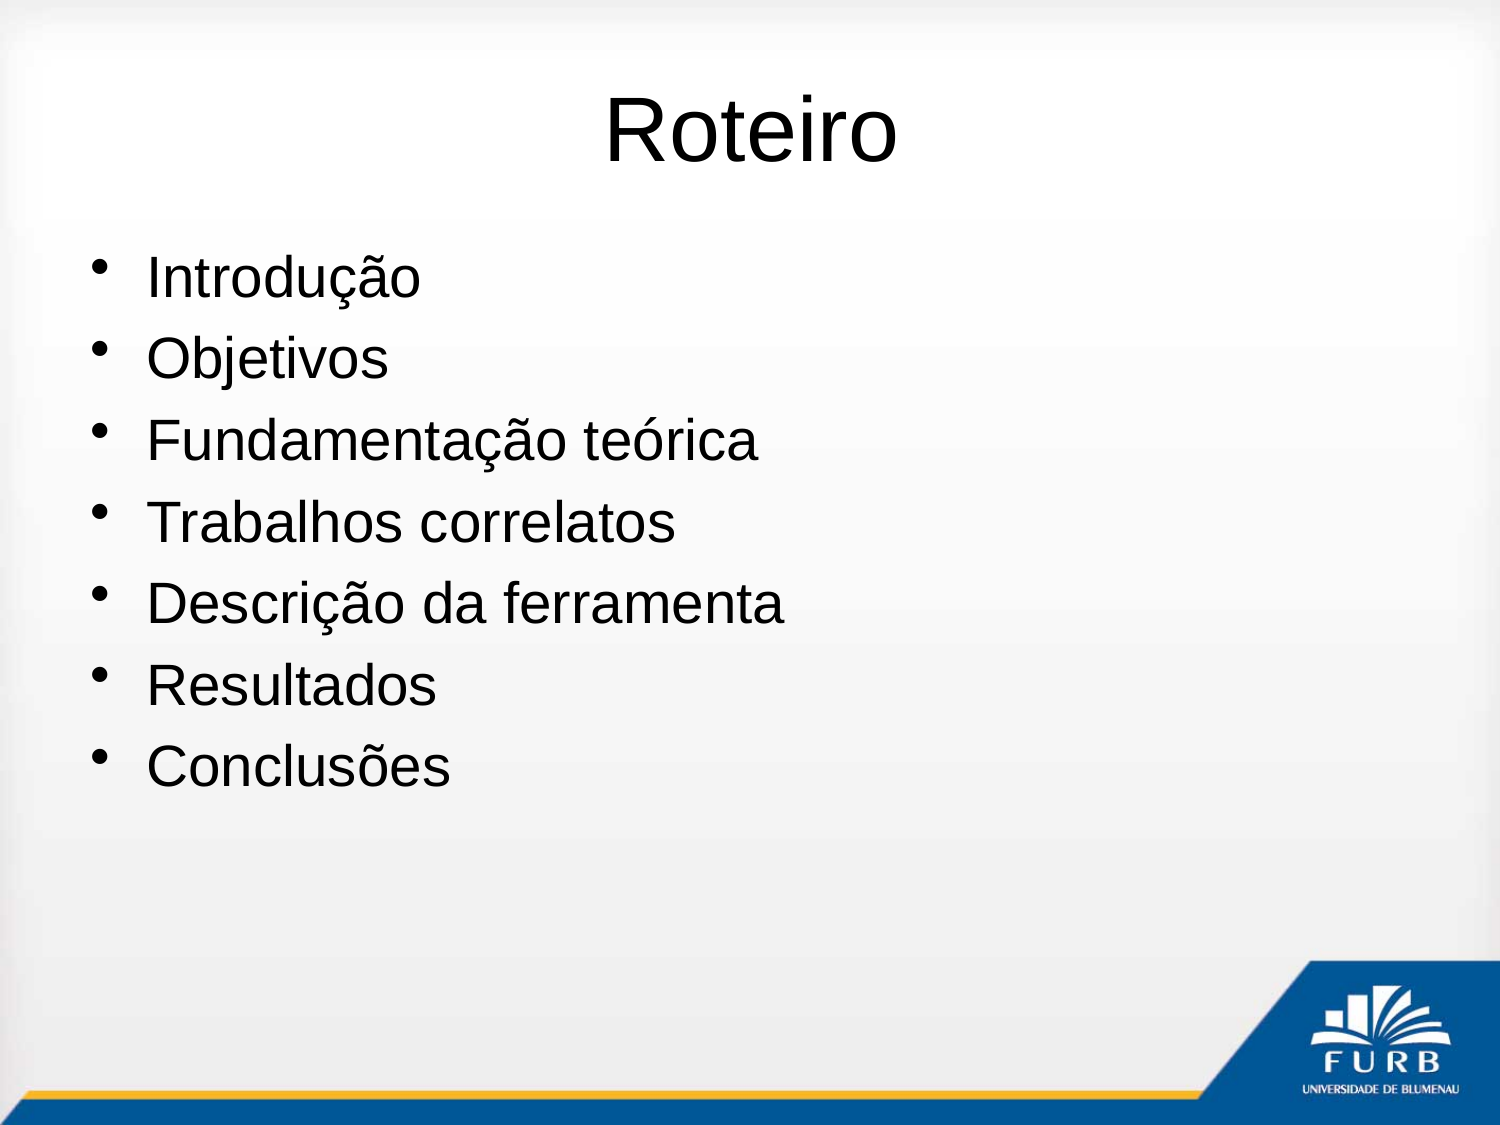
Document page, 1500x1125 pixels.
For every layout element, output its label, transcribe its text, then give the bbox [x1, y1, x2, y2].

picture [0, 0, 1500, 1125]
list Introdução Objetivos Fundamentação teórica Trabalhos correlatos Descrição da ferramenta Resultados Conclusões [74, 231, 1426, 1059]
title Roteiro [76, 30, 1427, 219]
